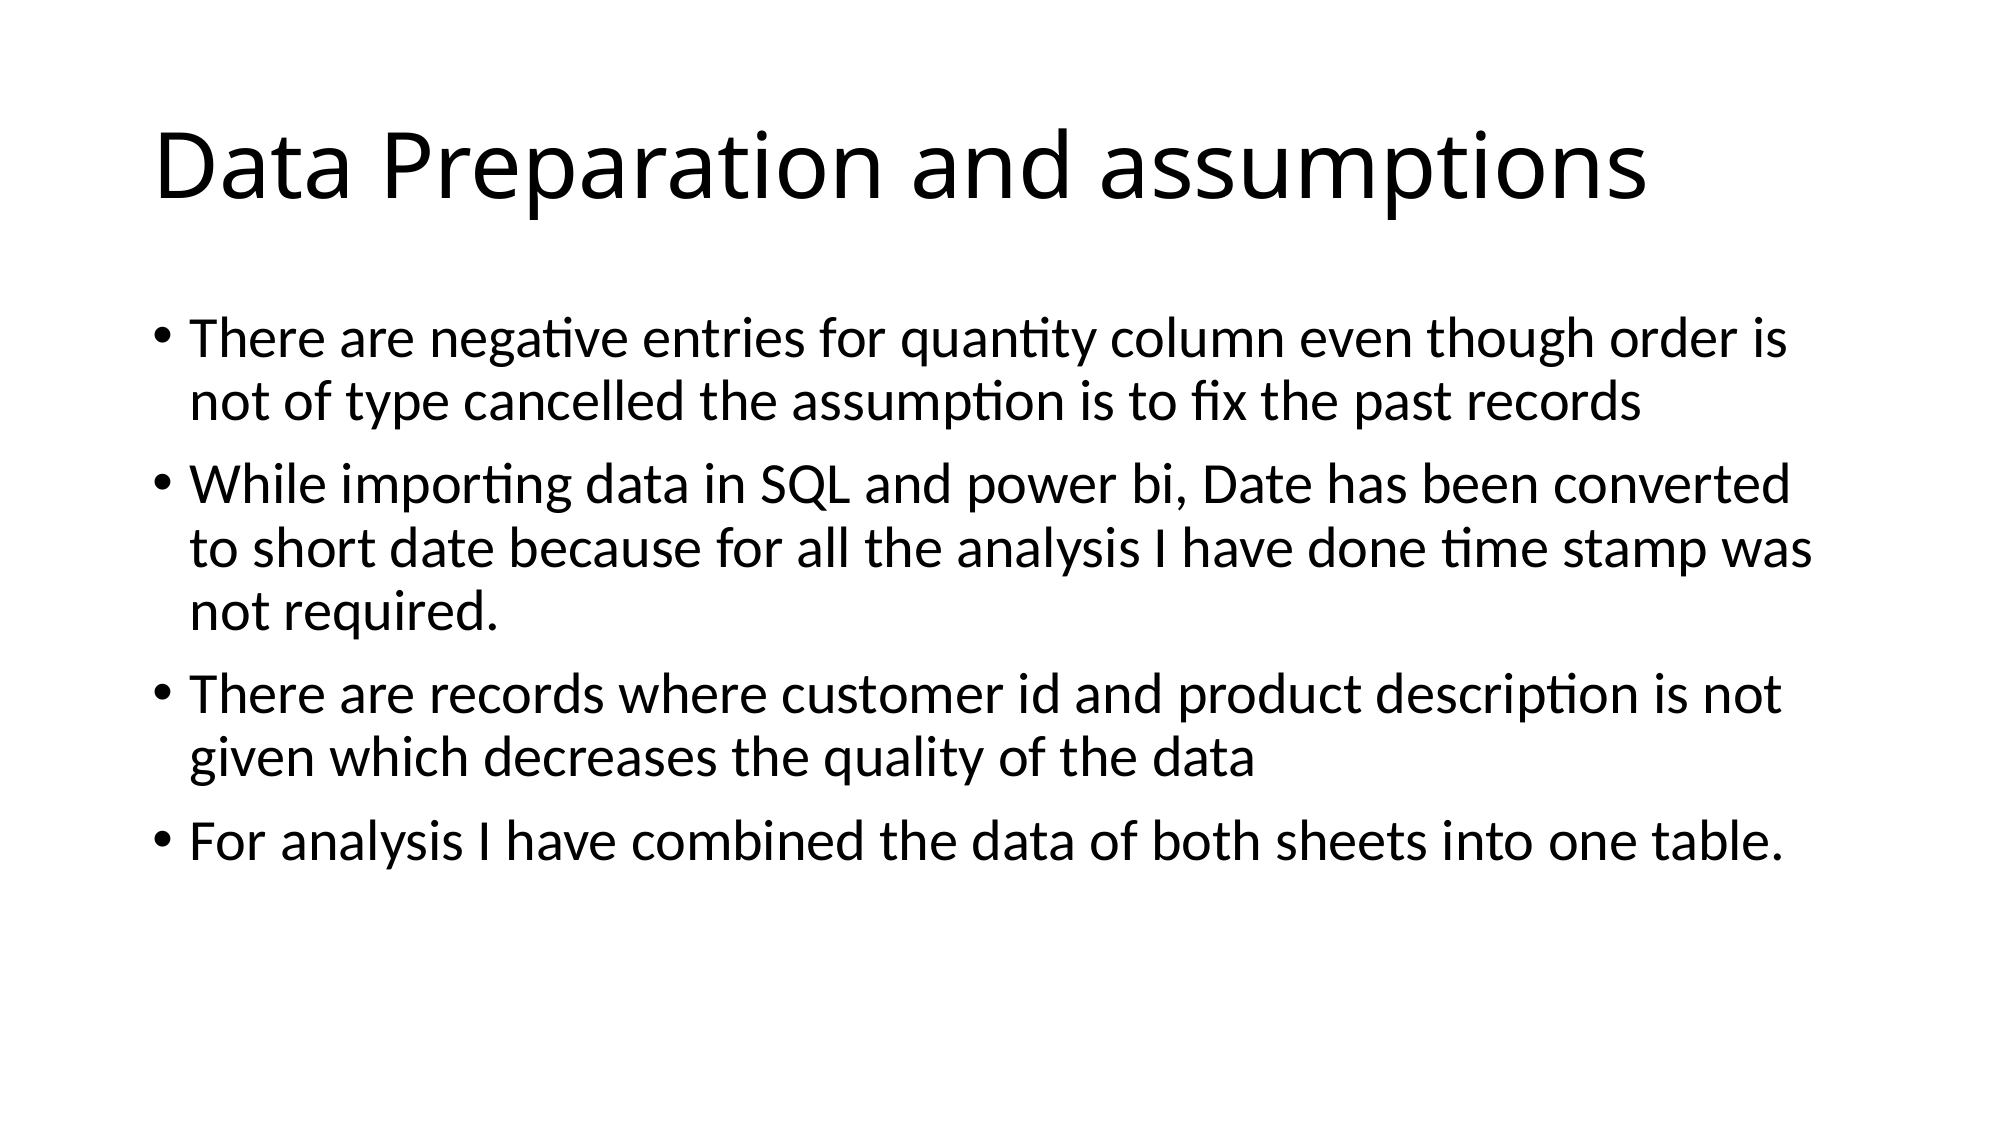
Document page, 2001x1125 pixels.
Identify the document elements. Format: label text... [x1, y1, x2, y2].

title Data Preparation and assumptions [137, 59, 1863, 278]
list There are negative entries for quantity column even though order is not of type cancelled the assumption is to fix the past records While importing data in SQL and power bi, Date has been converted to short date because for all the analysis I have done time stamp was not required. There are records where customer id and product description is not given which decreases the quality of the data For analysis I have combined the data of both sheets into one table. [137, 299, 1863, 1014]
